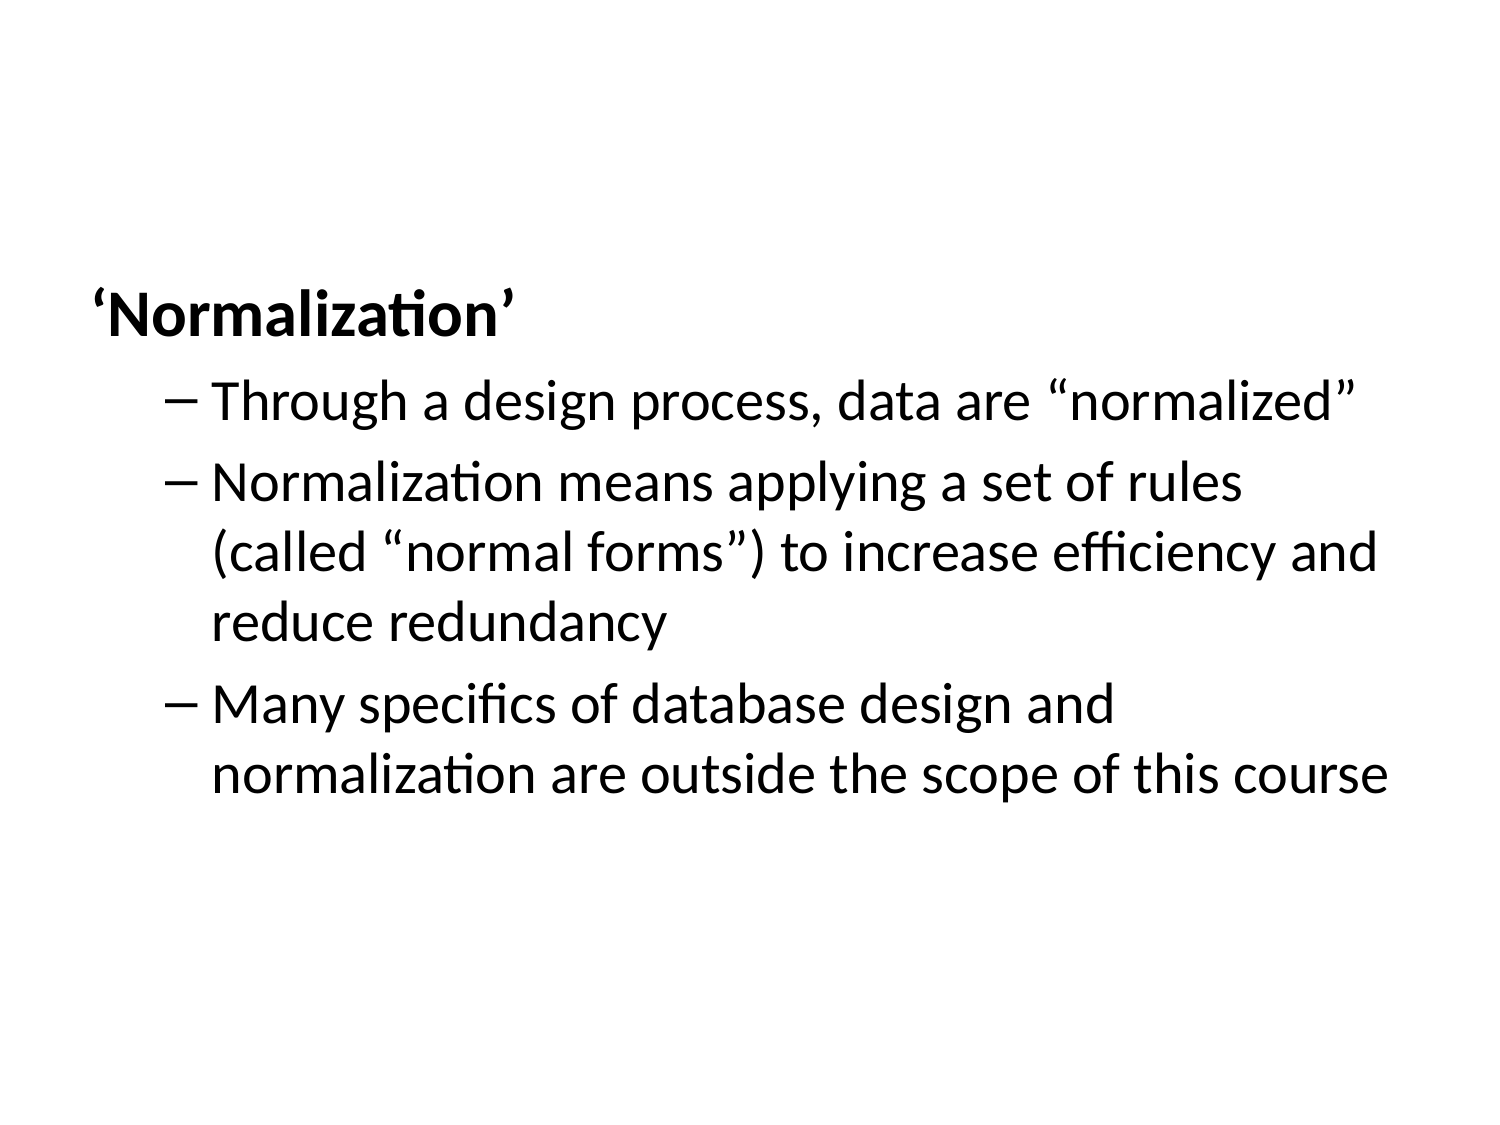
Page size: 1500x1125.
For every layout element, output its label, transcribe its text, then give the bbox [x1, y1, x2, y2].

list ‘Normalization’ Through a design process, data are “normalized” Normalization means applying a set of rules (called “normal forms”) to increase efficiency and reduce redundancy Many specifics of database design and normalization are outside the scope of this course [75, 262, 1425, 1005]
